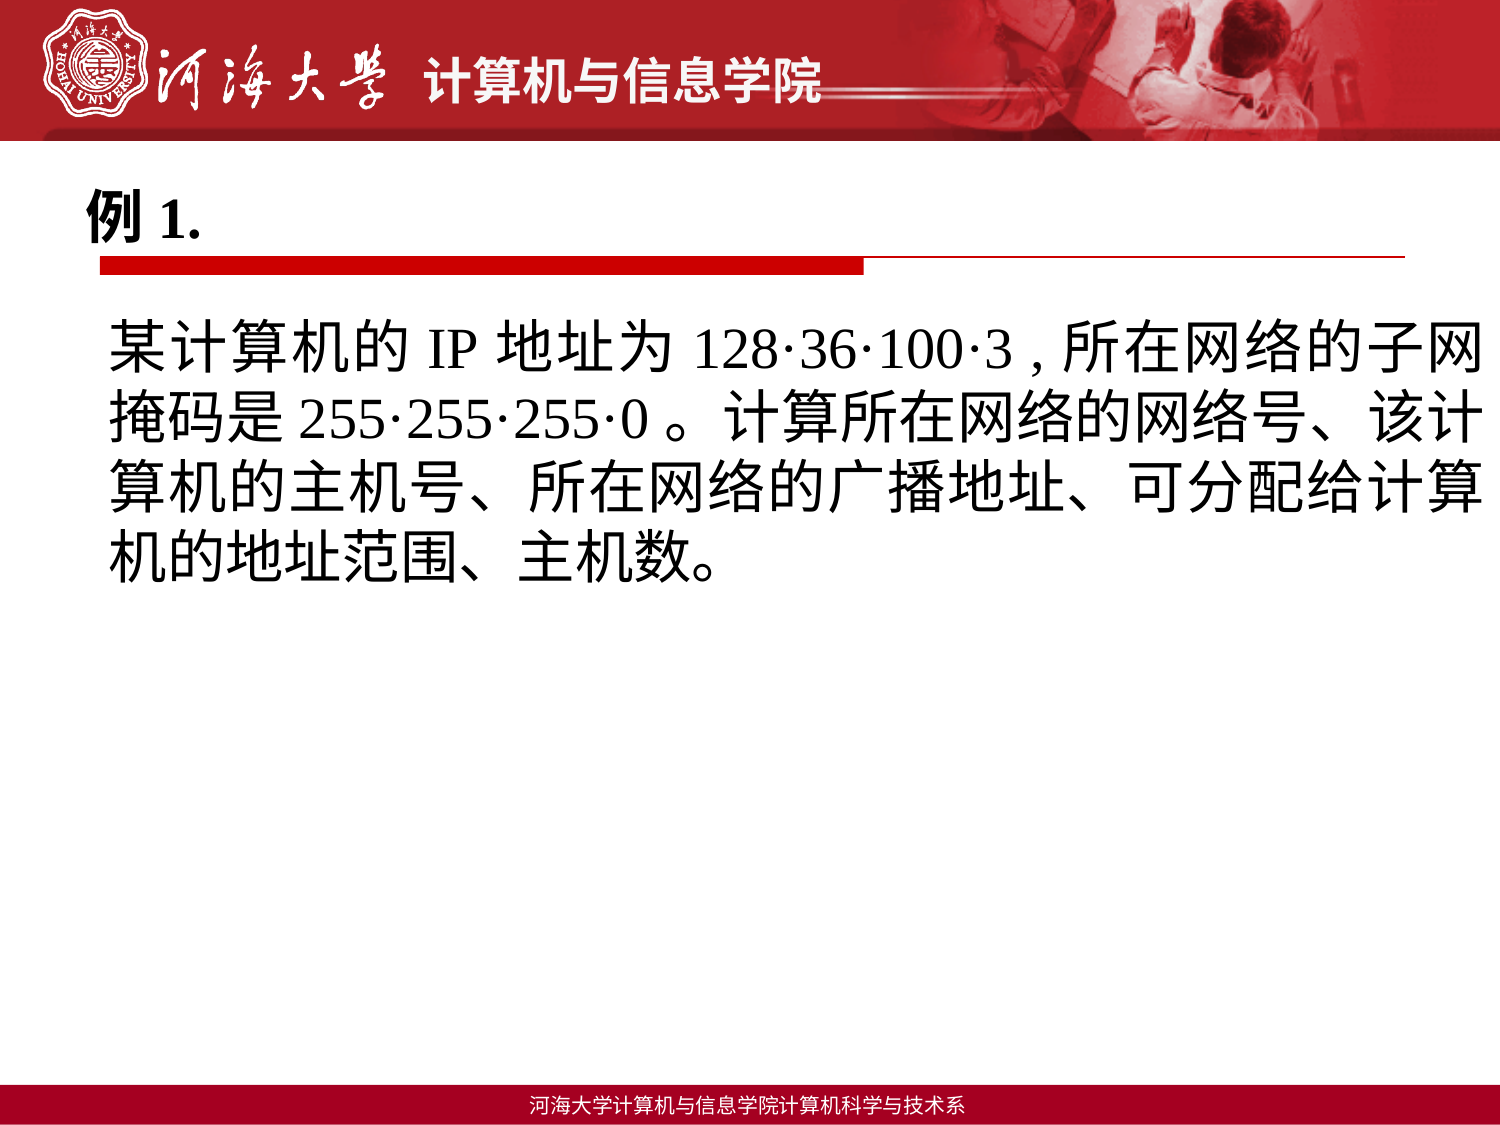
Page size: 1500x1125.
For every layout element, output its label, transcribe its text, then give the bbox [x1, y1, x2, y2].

text_box 某计算机的IP地址为128·36·100·3 ,所在网络的子网掩码是255·255·255·0。计算所在网络的网络号、该计算机的主机号、所在网络的广播地址、可分配给计算机的地址范围、主机数。 [94, 302, 1500, 598]
picture [0, 0, 1500, 141]
text_box 例1. [70, 172, 231, 258]
